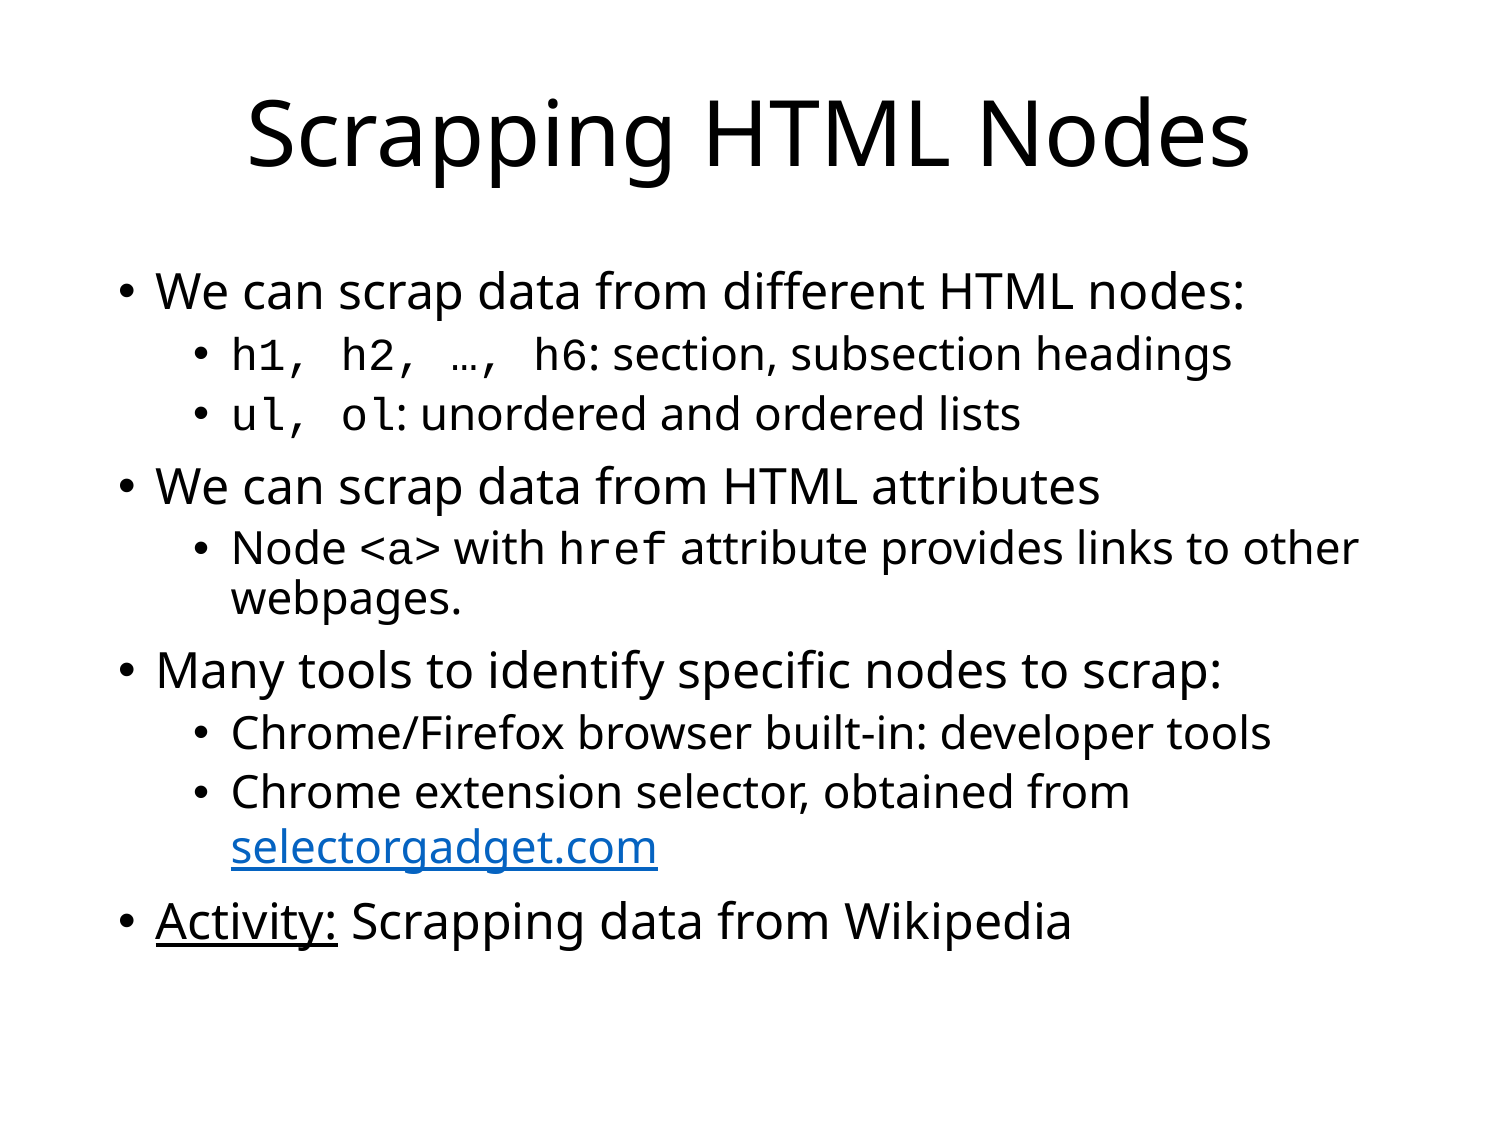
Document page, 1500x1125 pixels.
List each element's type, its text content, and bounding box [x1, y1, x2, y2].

list We can scrap data from different HTML nodes: h1, h2, …, h6: section, subsection headings ul, ol: unordered and ordered lists We can scrap data from HTML attributes Node <a> with href attribute provides links to other webpages. Many tools to identify specific nodes to scrap: Chrome/Firefox browser built-in: developer tools Chrome extension selector, obtained from selectorgadget.com Activity: Scrapping data from Wikipedia [103, 259, 1397, 1014]
title Scrapping HTML Nodes [103, 27, 1397, 246]
